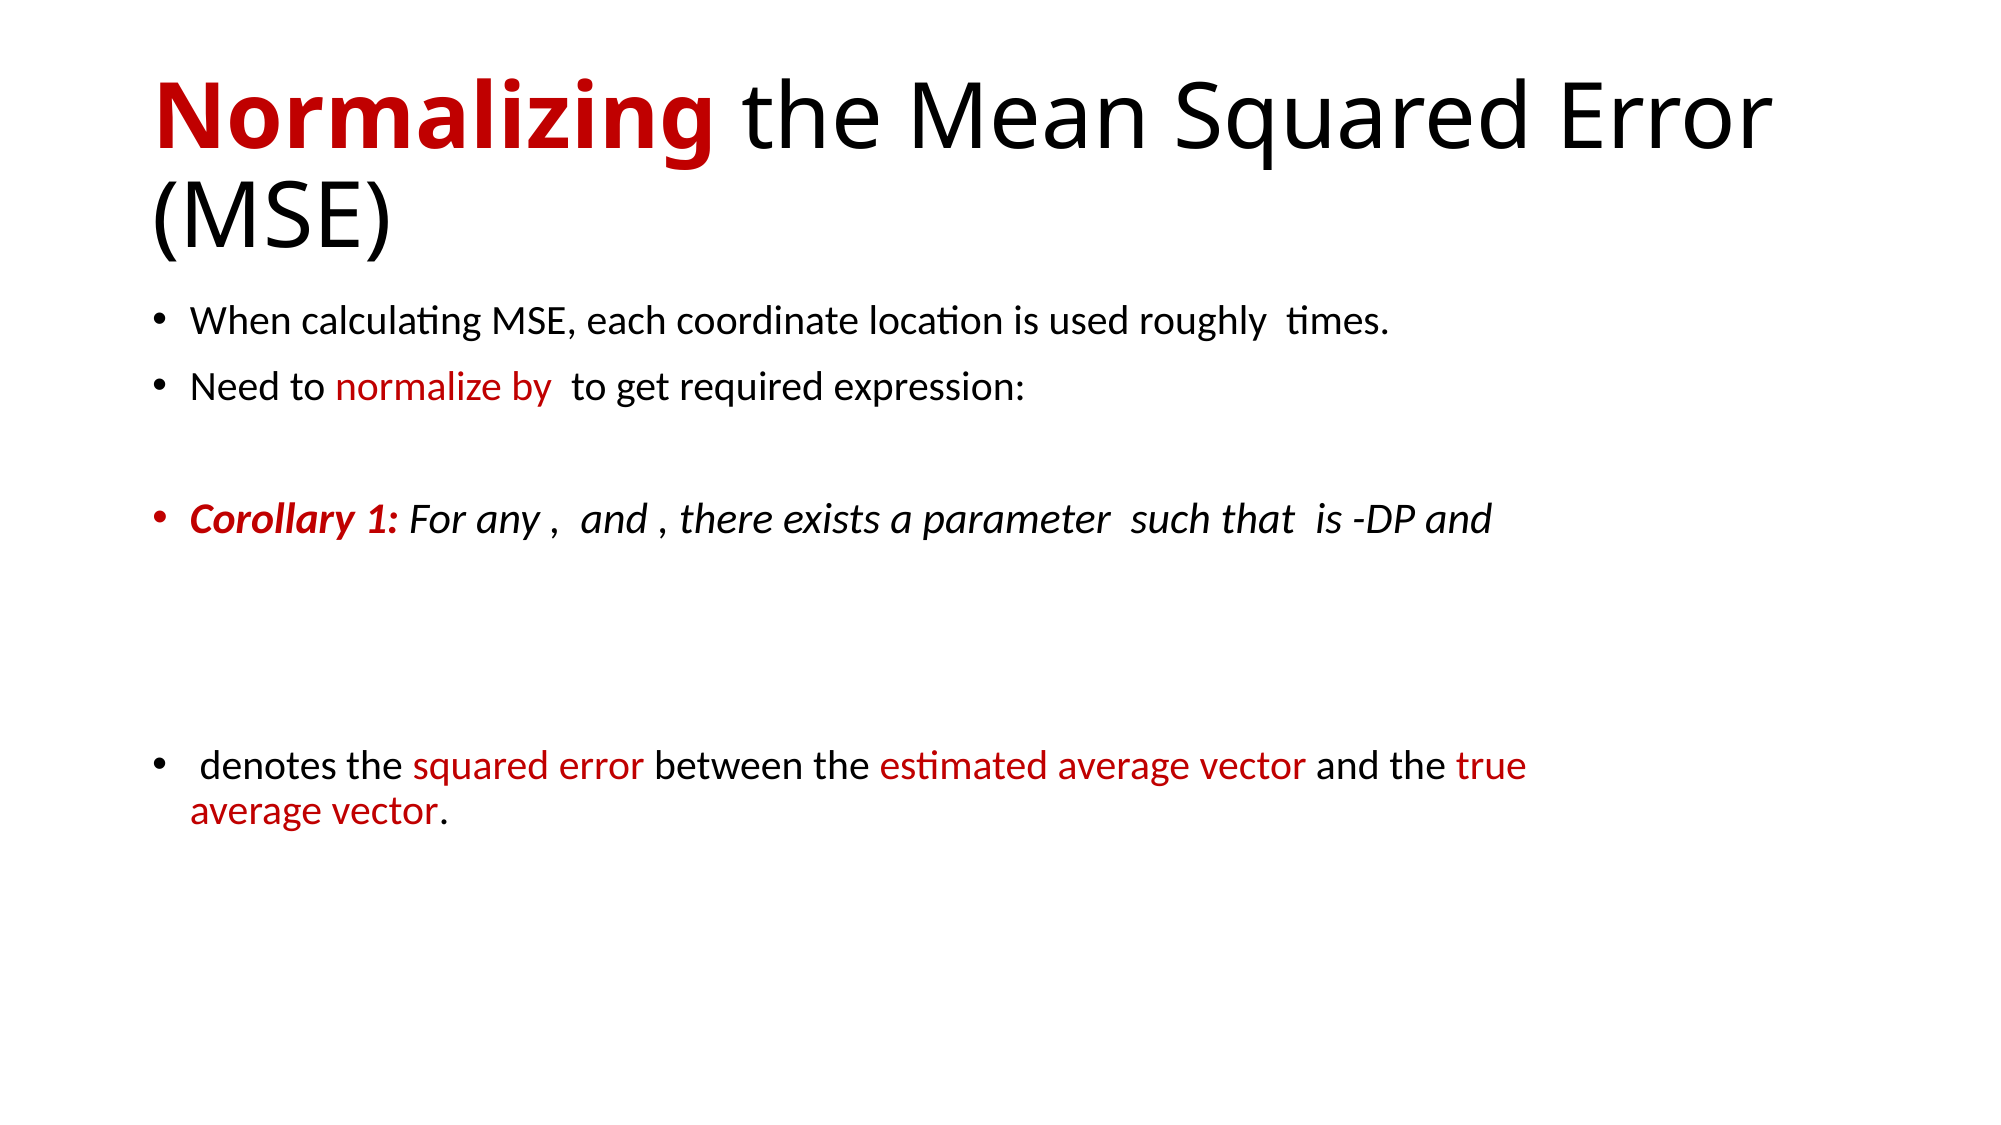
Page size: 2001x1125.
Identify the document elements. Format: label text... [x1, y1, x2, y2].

title Normalizing the Mean Squared Error (MSE) [137, 59, 1863, 278]
